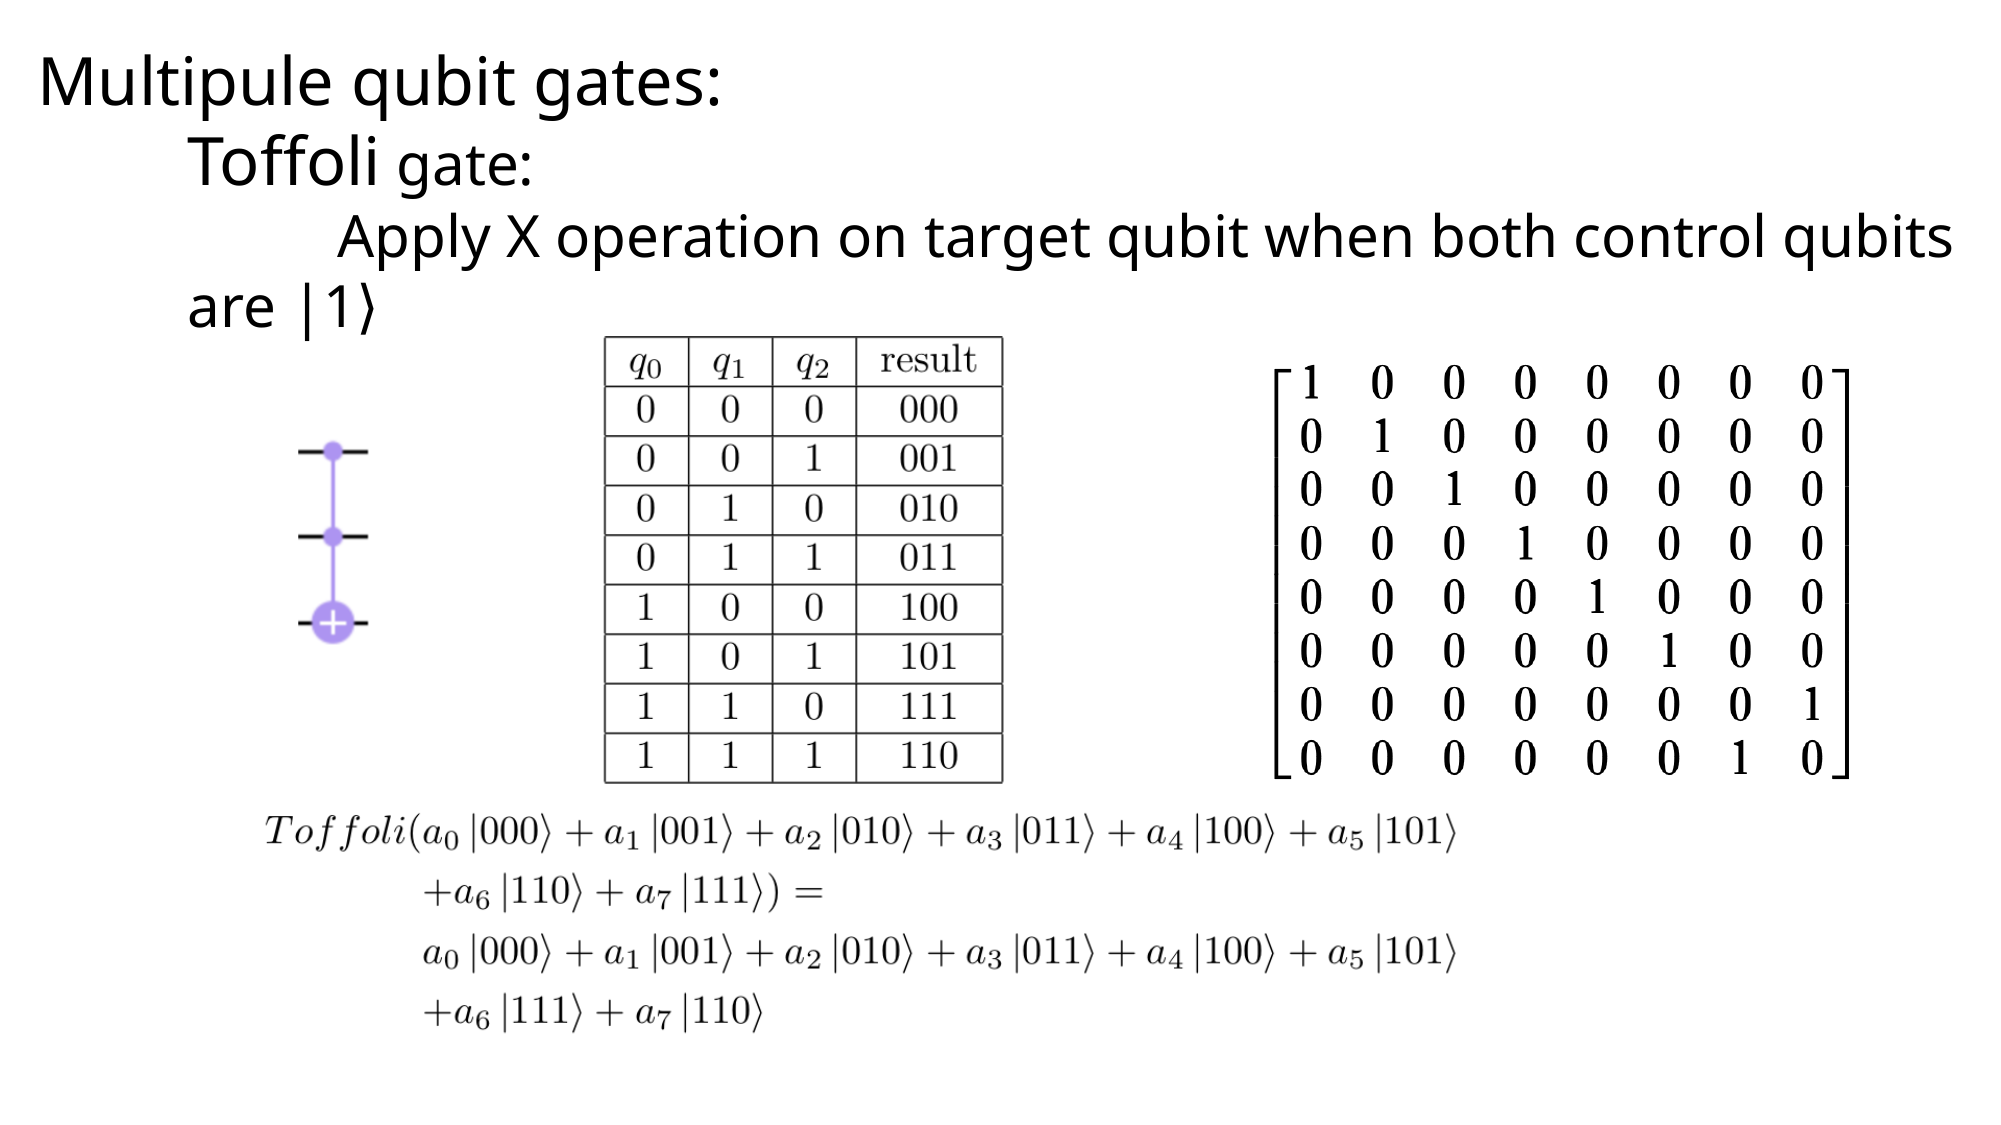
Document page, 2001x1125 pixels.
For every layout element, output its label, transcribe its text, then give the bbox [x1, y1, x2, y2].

picture [247, 333, 1864, 1050]
text_box Multipule qubit gates: Toffoli gate: Apply X operation on target qubit when both control qubits are |1⟩ [22, 31, 1978, 486]
picture [271, 419, 399, 668]
